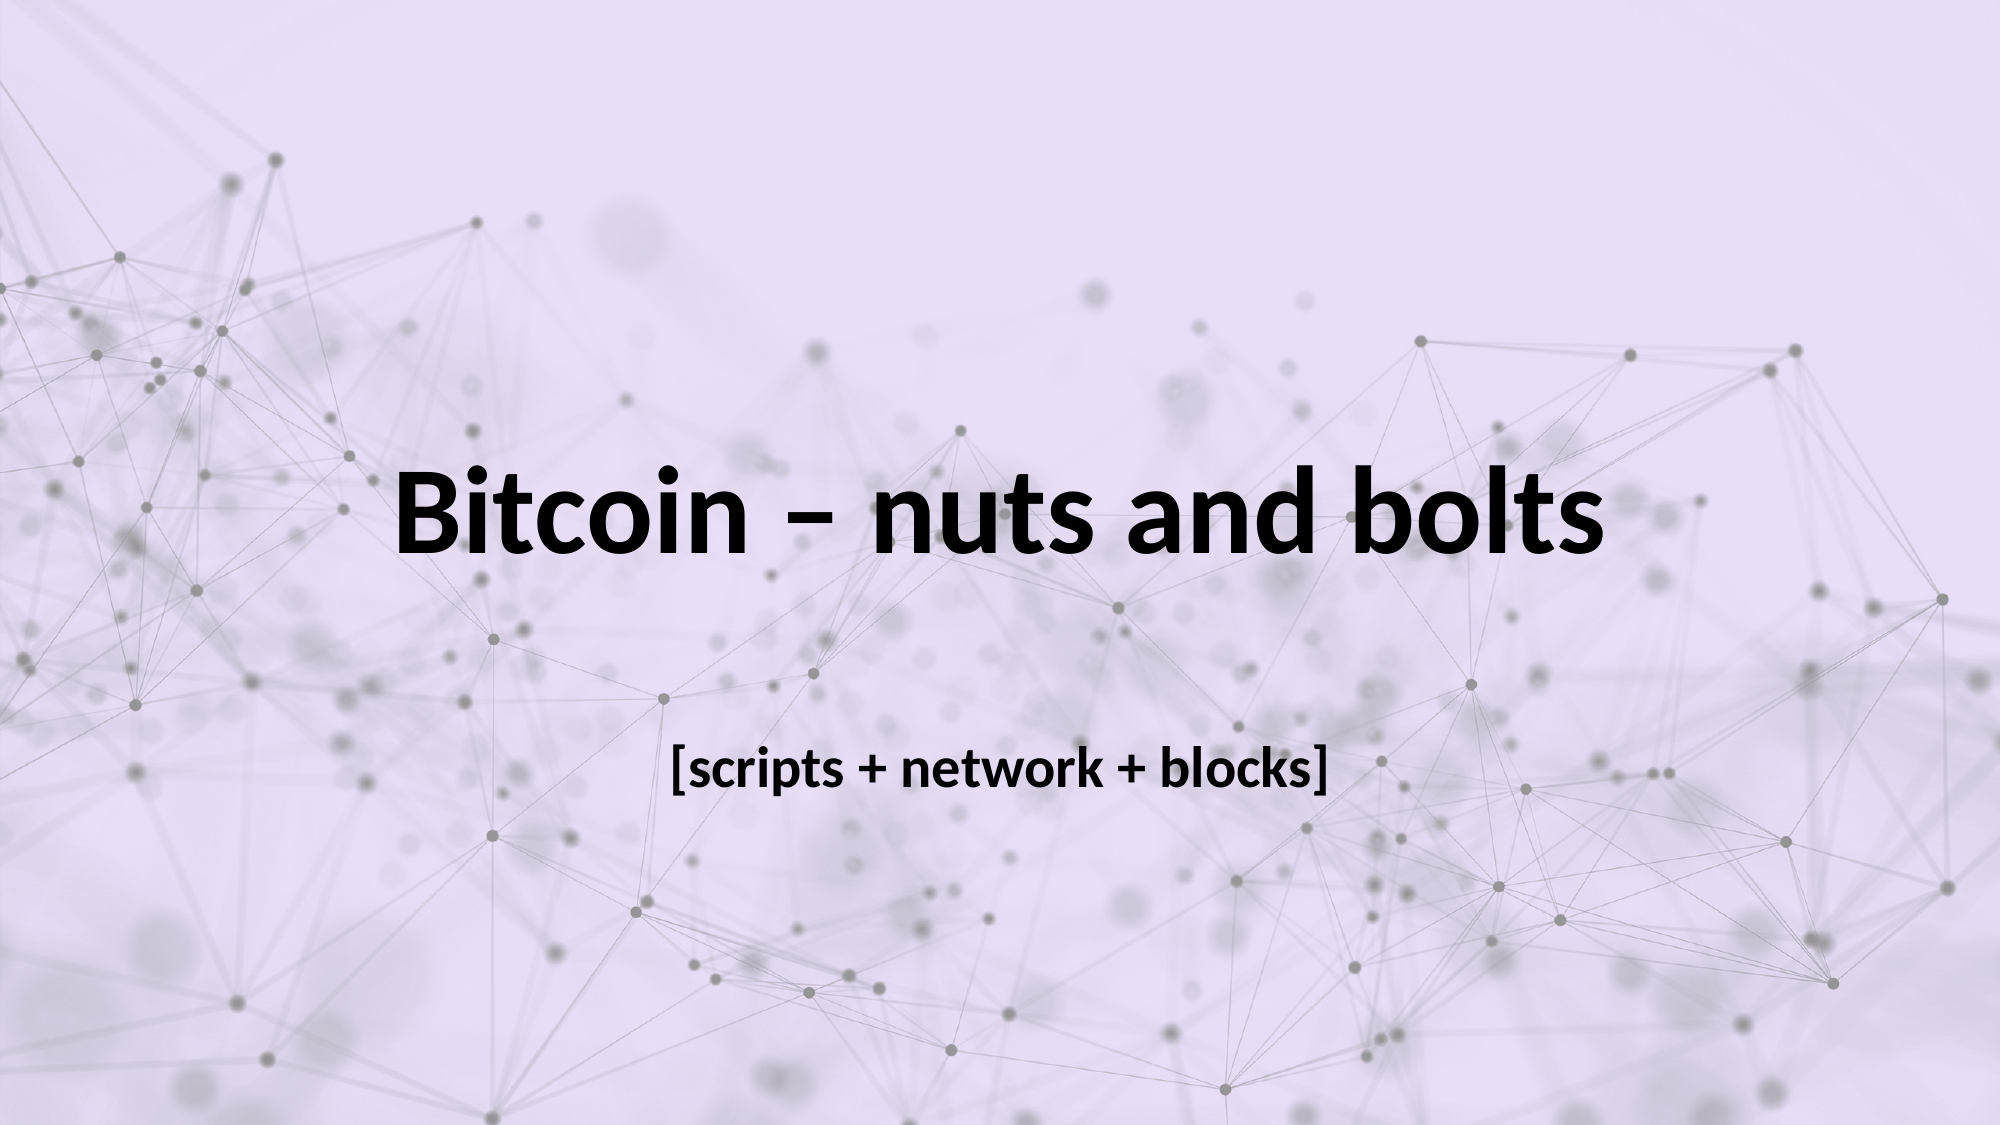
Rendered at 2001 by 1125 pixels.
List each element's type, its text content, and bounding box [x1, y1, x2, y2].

title Bitcoin – nuts and bolts [scripts + network + blocks] [362, 149, 1638, 838]
